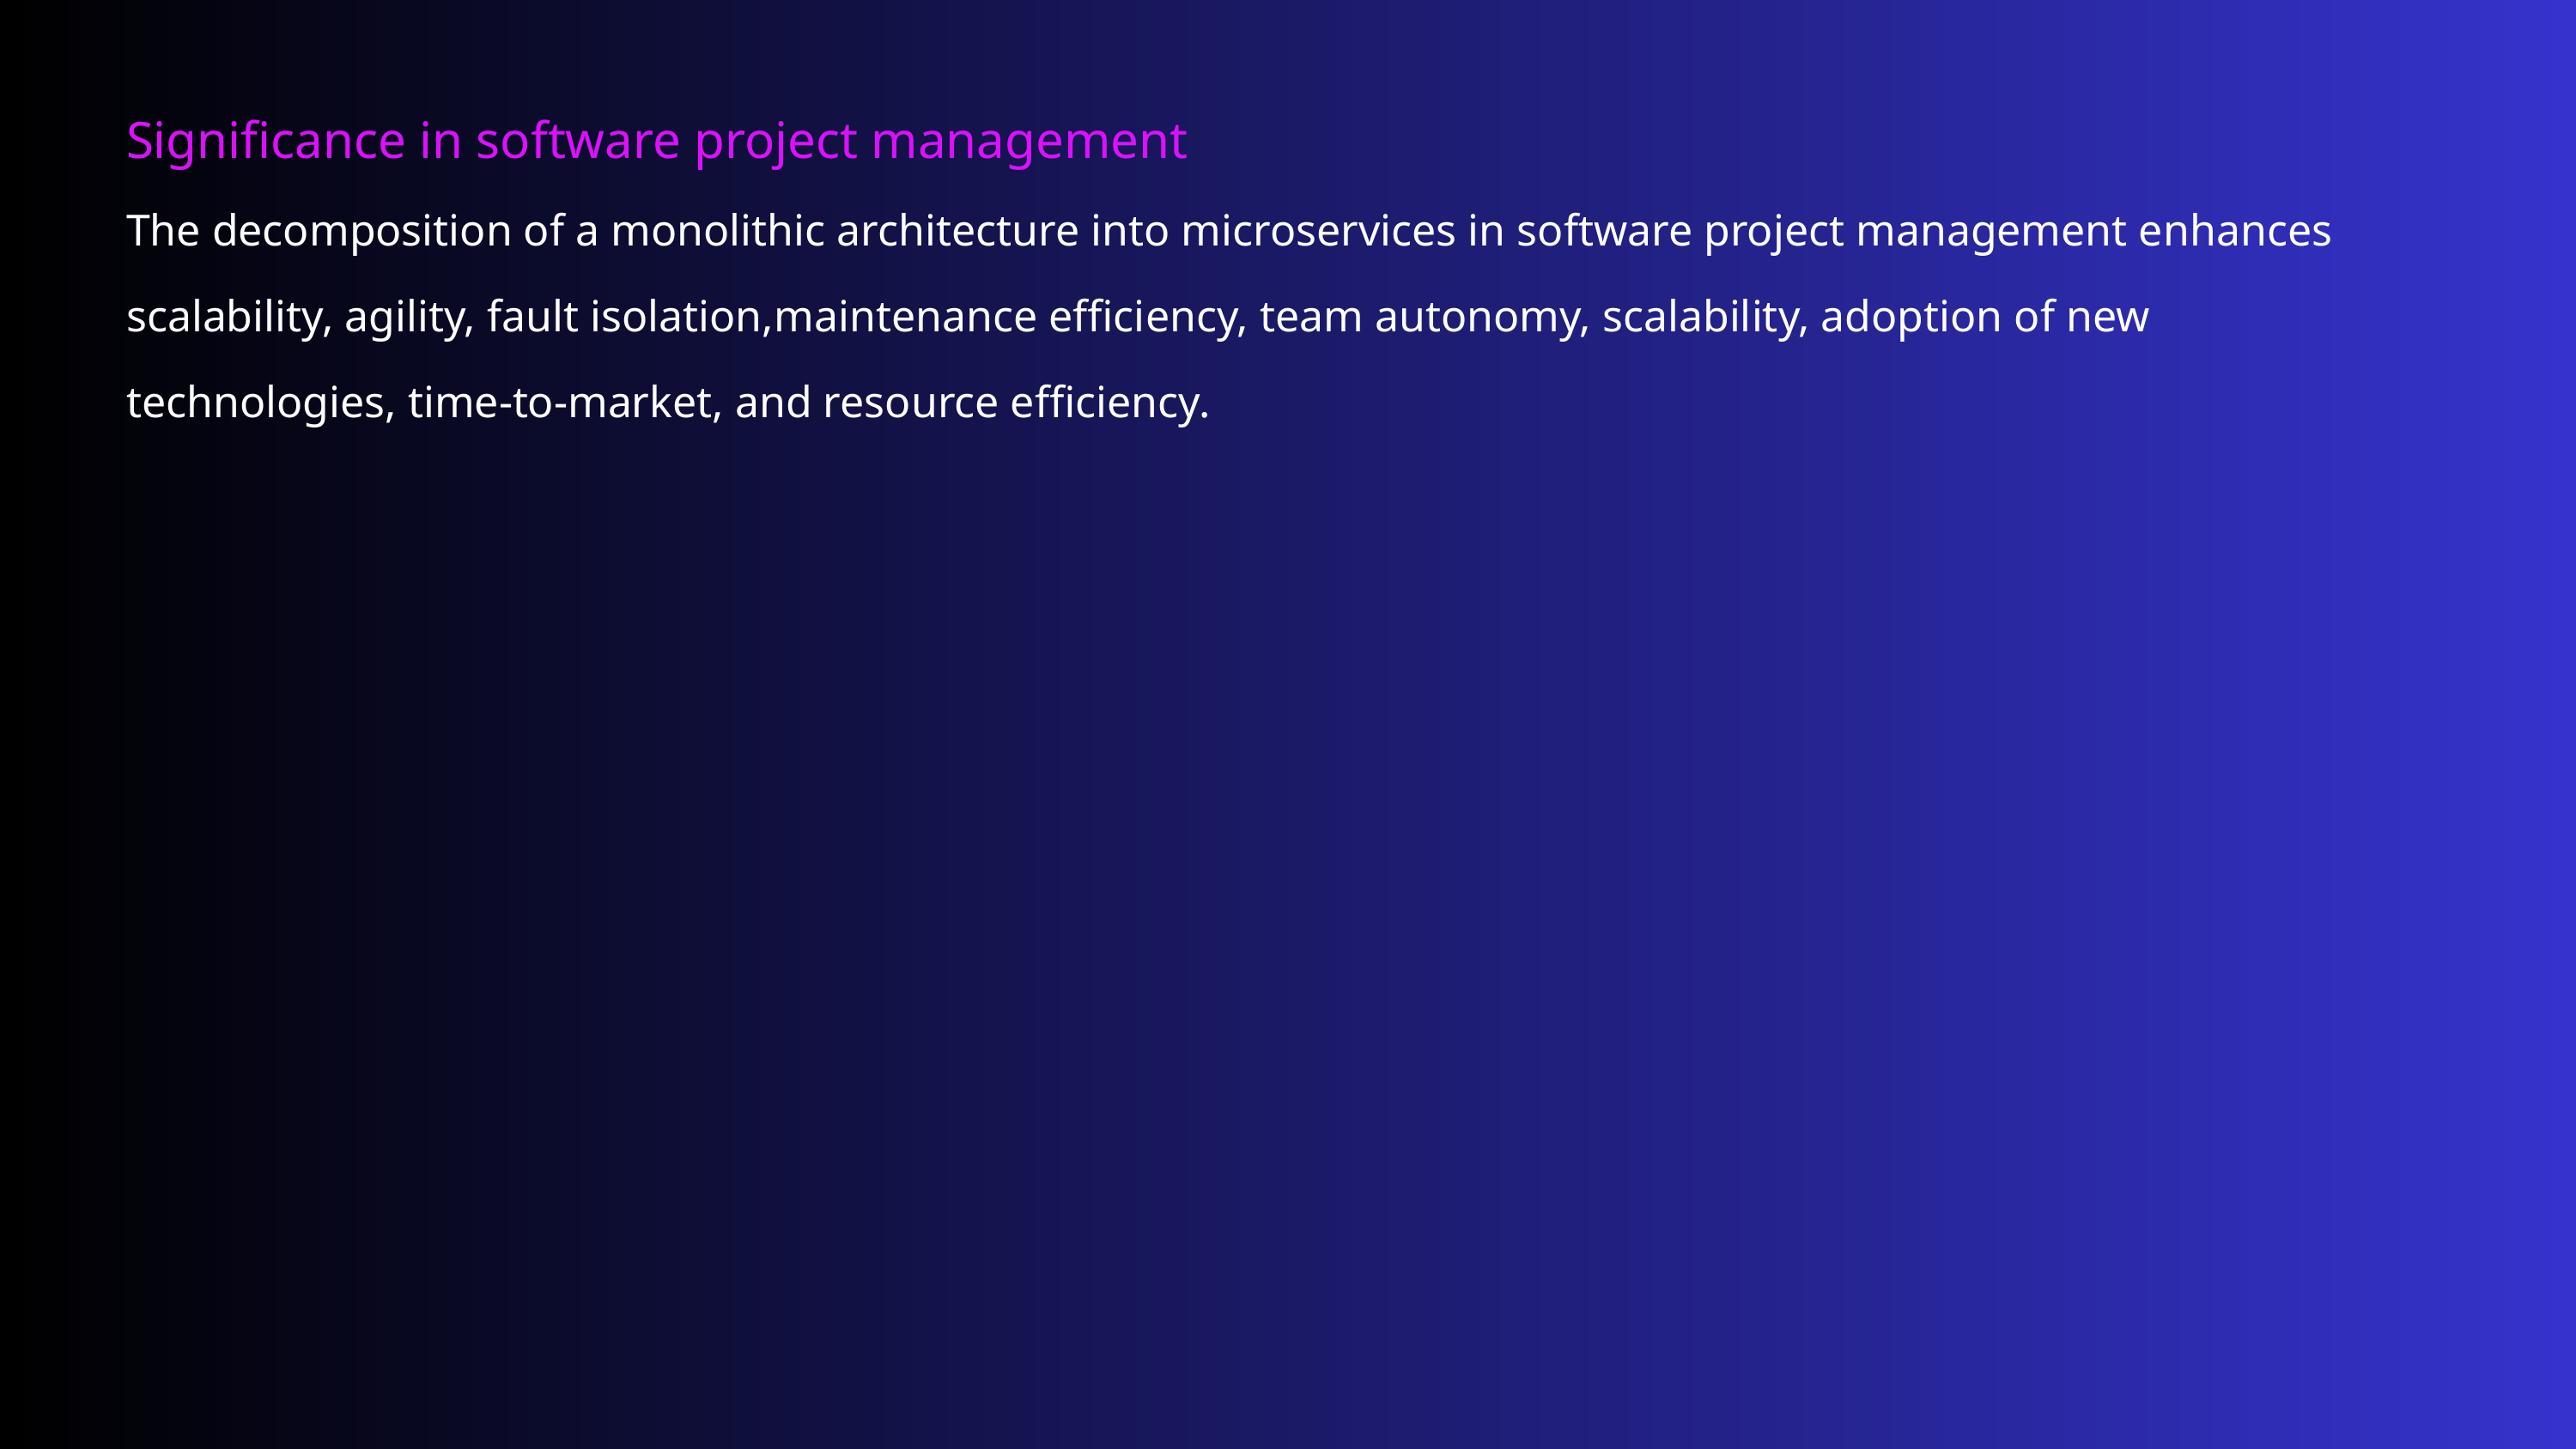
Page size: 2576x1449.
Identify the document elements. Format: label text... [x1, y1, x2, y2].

text_box Significance in software project management The decomposition of a monolithic architecture into microservices in software project management enhances scalability, agility, fault isolation,maintenance efficiency, team autonomy, scalability, adoption of new technologies, time-to-market, and resource efficiency. [126, 68, 2372, 512]
